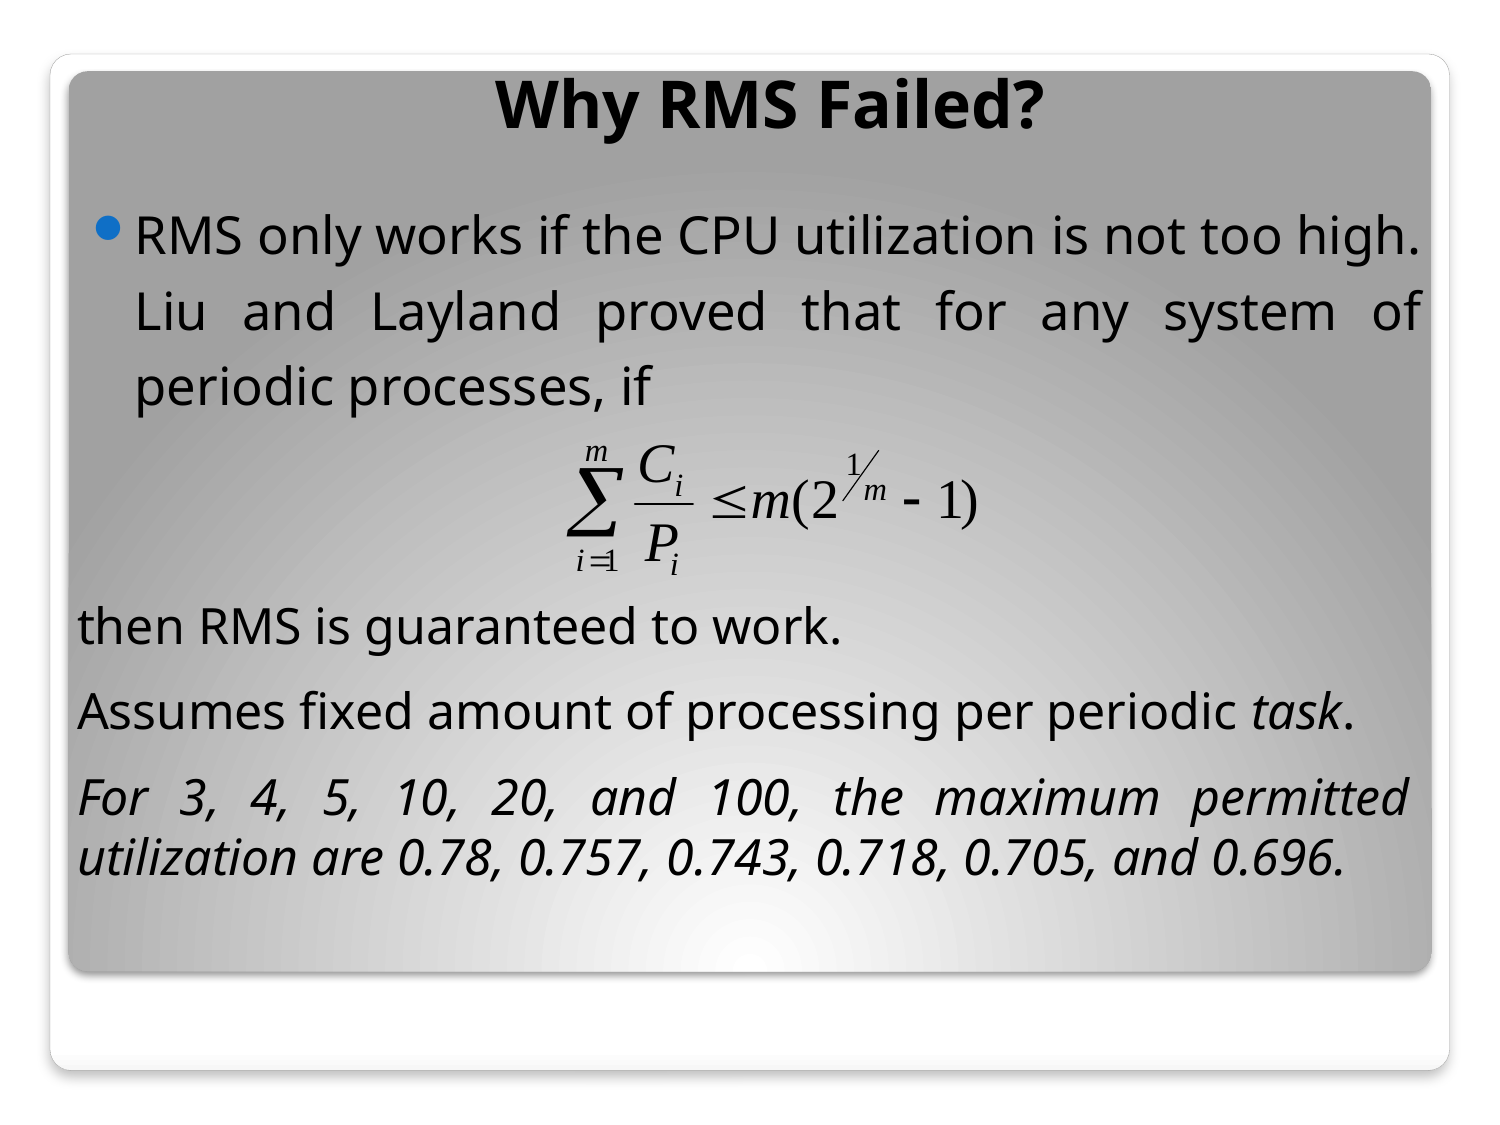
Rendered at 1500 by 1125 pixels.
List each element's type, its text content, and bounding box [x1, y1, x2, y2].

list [558, 424, 988, 589]
title Why RMS Failed? [100, 54, 1441, 150]
text_box RMS only works if the CPU utilization is not too high. Liu and Layland proved that for any system of periodic processes, if [62, 174, 1438, 425]
text_box then RMS is guaranteed to work. Assumes fixed amount of processing per periodic task. For 3, 4, 5, 10, 20, and 100, the maximum permitted utilization are 0.78, 0.757, 0.743, 0.718, 0.705, and 0.696. [62, 587, 1425, 988]
